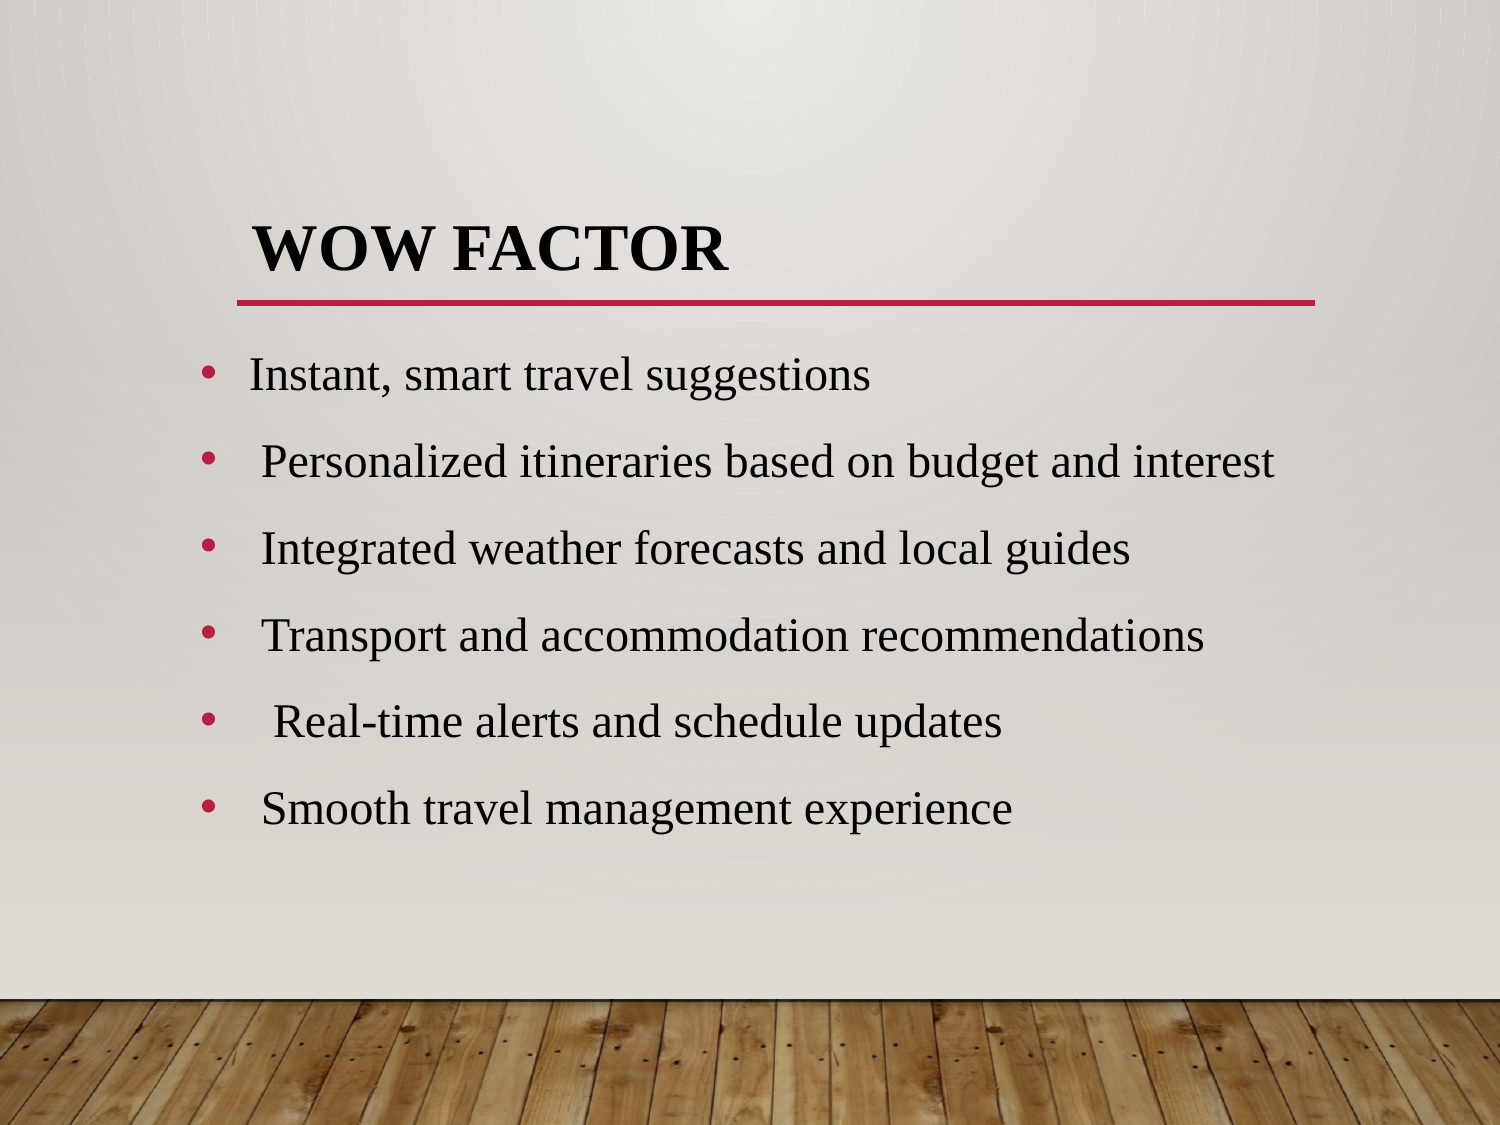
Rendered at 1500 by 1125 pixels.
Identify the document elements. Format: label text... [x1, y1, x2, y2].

picture [0, 999, 1500, 1125]
title Wow Factor [236, 205, 1315, 264]
list Instant, smart travel suggestions Personalized itineraries based on budget and interest Integrated weather forecasts and local guides Transport and accommodation recommendations Real-time alerts and schedule updates Smooth travel management experience [185, 264, 1315, 897]
